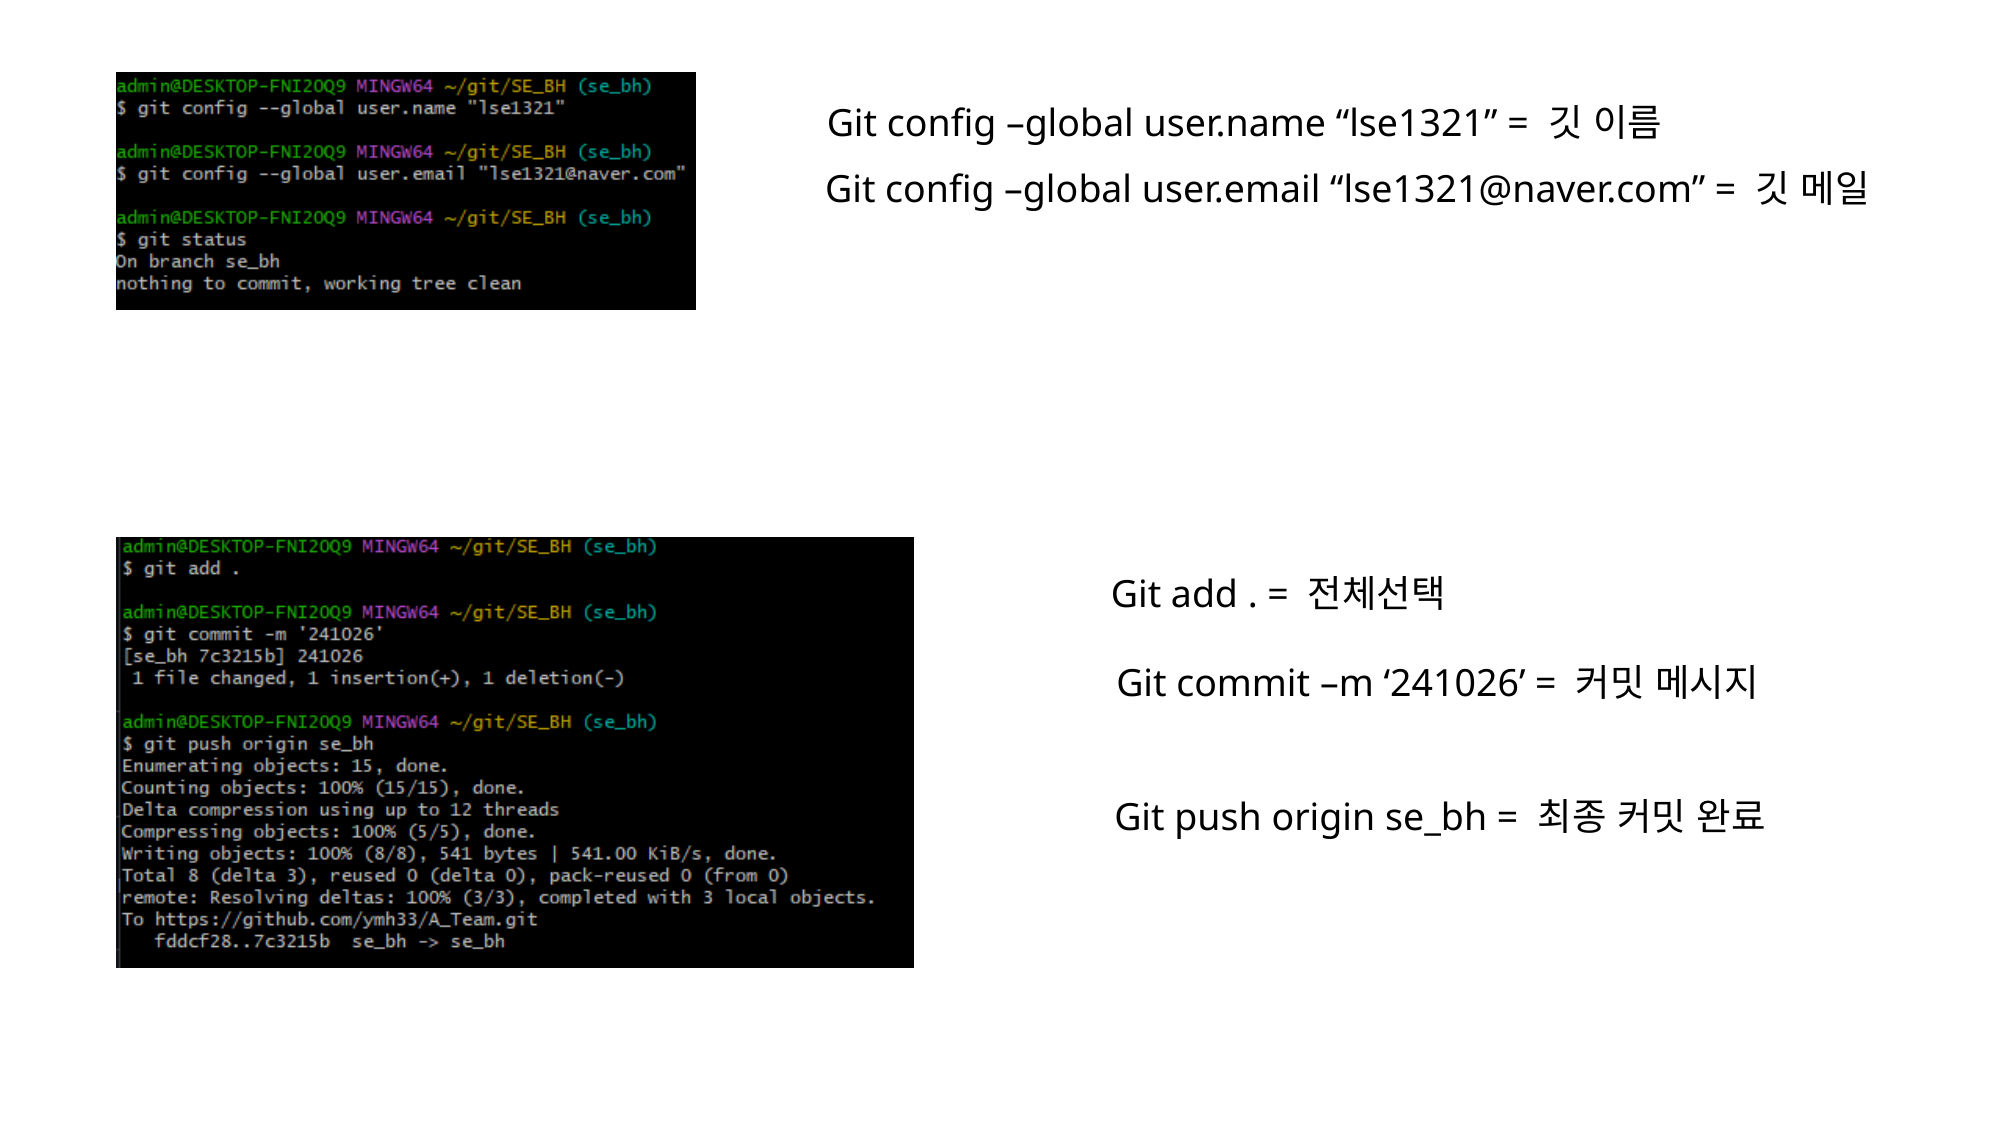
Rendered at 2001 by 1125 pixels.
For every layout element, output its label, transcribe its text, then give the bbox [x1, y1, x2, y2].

text_box Git push origin se_bh = 최종 커밋 완료 [1099, 786, 1792, 846]
text_box Git config –global user.name “lse1321” = 깃 이름 [812, 91, 1678, 152]
text_box Git add . = 전체선택 [1096, 562, 1461, 623]
text_box Git config –global user.email “lse1321@naver.com” = 깃 메일 [810, 157, 1885, 218]
picture [116, 536, 915, 968]
picture [116, 71, 696, 311]
text_box Git commit –m ‘241026’ = 커밋 메시지 [1101, 651, 1785, 712]
